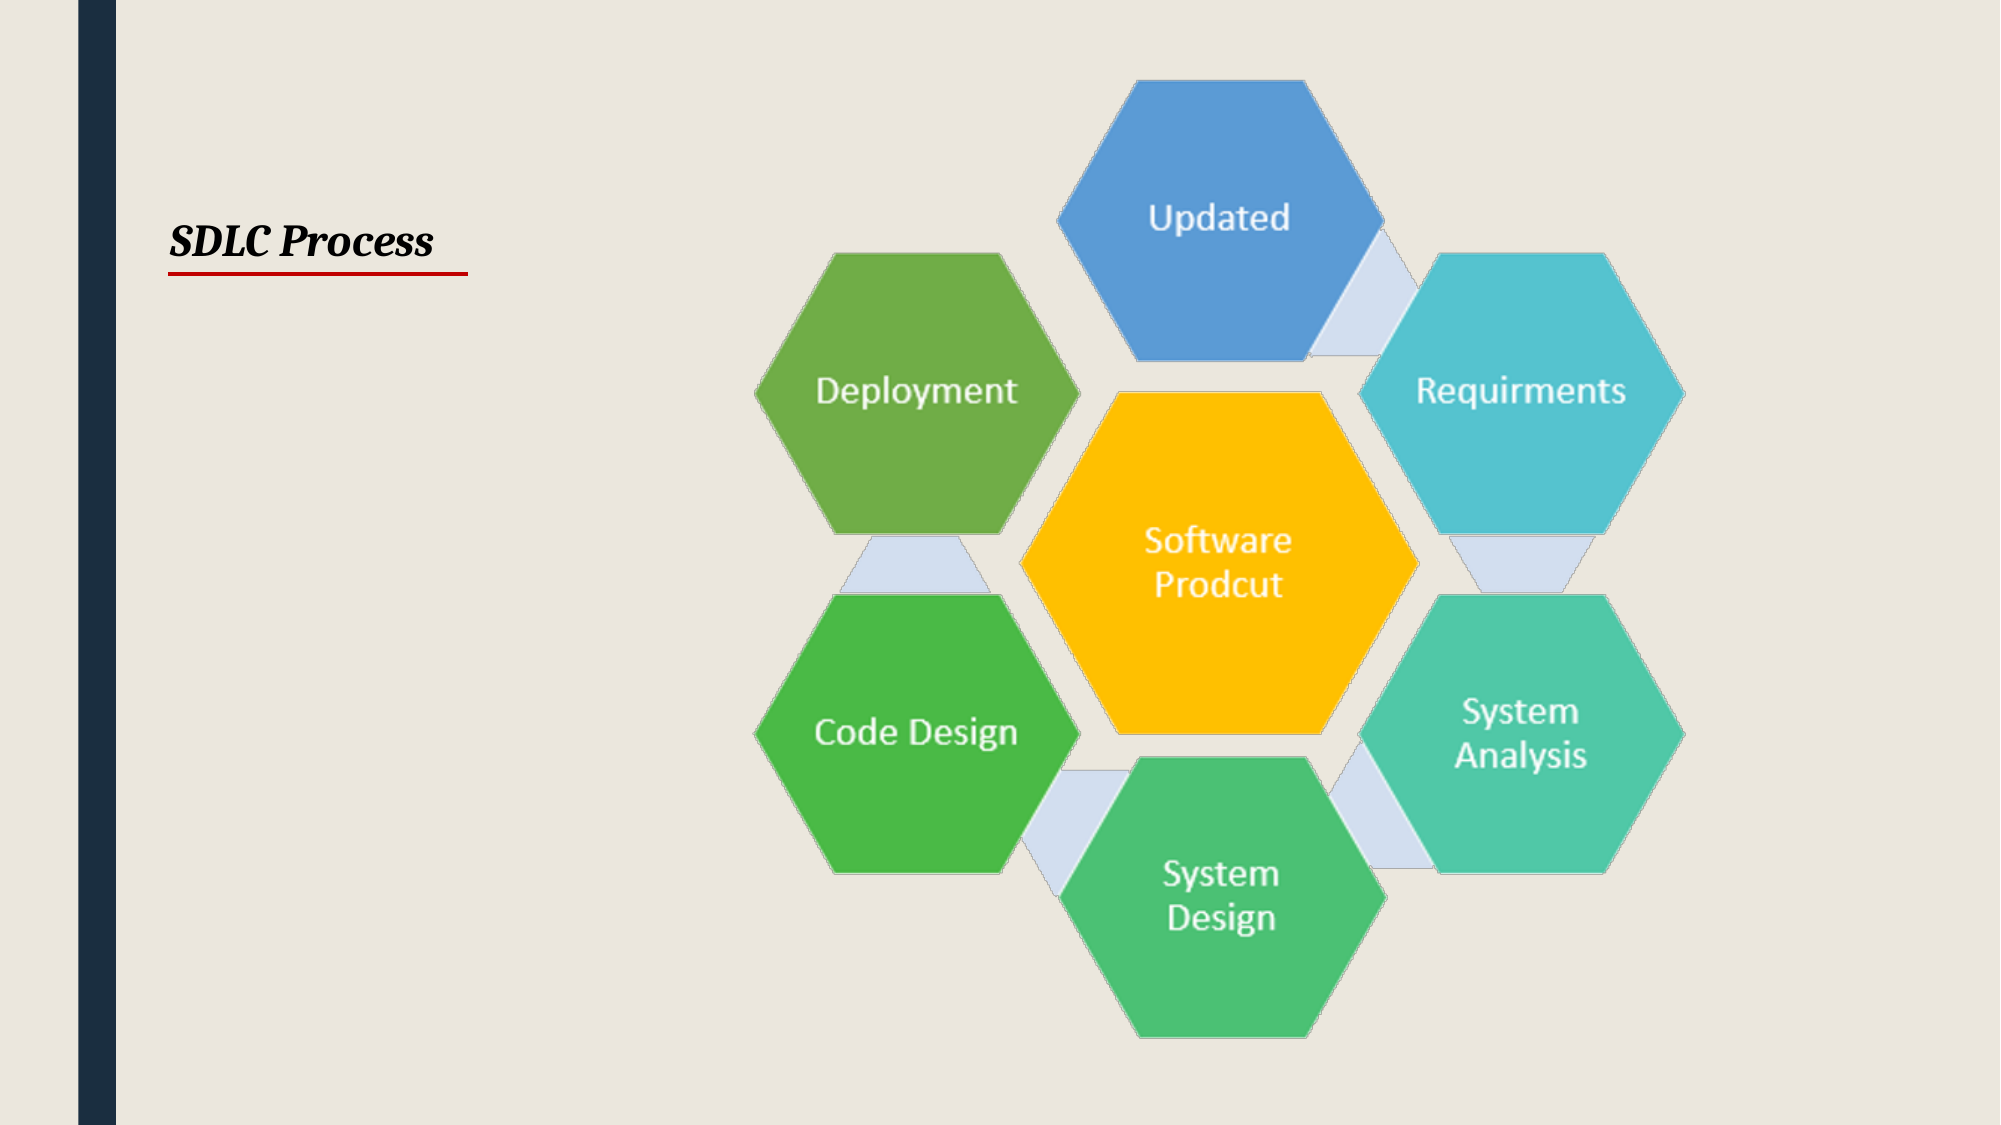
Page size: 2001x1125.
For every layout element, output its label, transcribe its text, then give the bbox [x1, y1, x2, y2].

text_box SDLC Process [154, 203, 602, 274]
picture [729, 64, 1719, 1061]
